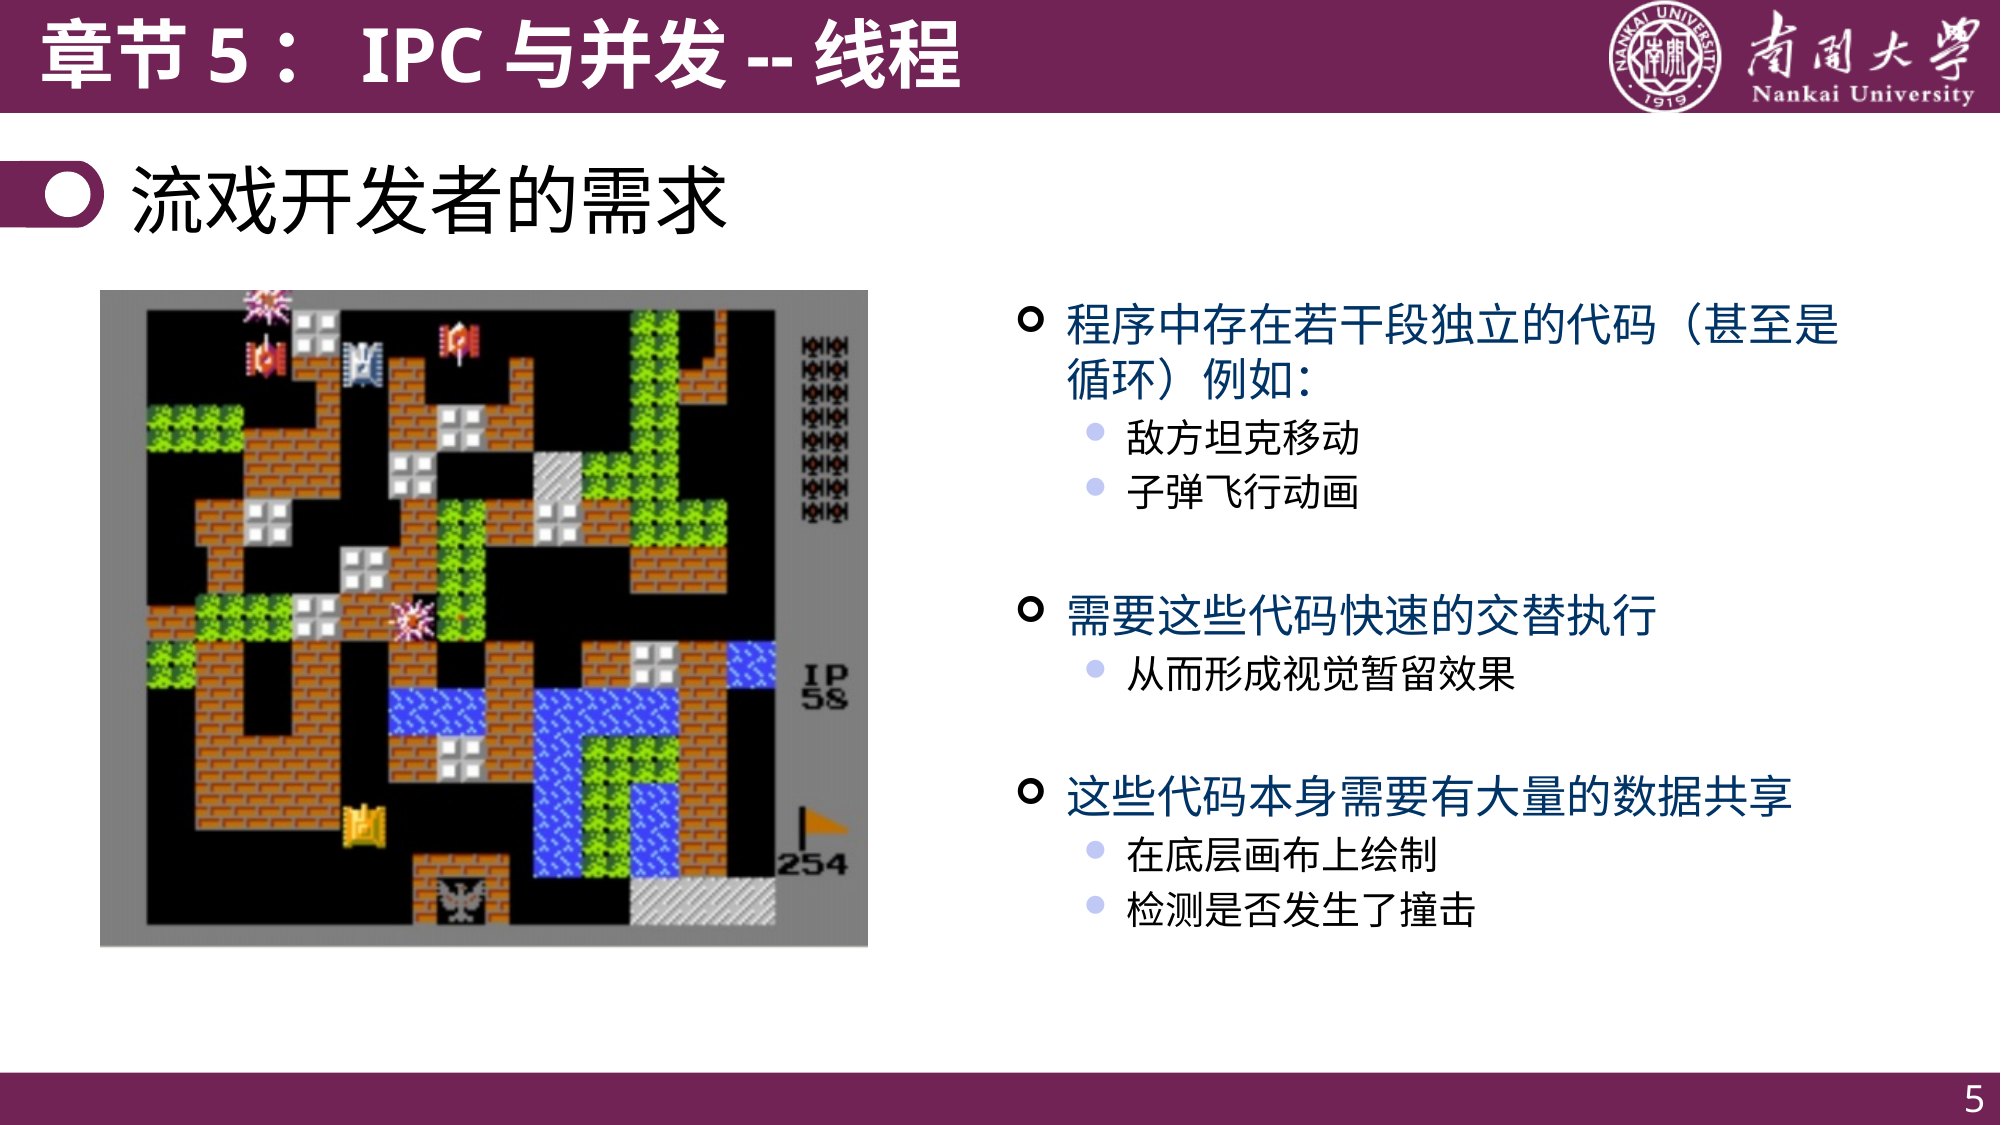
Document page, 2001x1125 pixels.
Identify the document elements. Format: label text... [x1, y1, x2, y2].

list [100, 290, 868, 949]
title 流戏开发者的需求 [114, 143, 1886, 255]
slide_number 5 [1533, 1067, 2000, 1118]
text_box 程序中存在若干段独立的代码（甚至是循环）例如： 敌方坦克移动 子弹飞行动画 需要这些代码快速的交替执行 从而形成视觉暂留效果 这些代码本身需要有大量的数据共享 在底层画布上绘制 检测是否发生了撞击 [999, 288, 1868, 947]
picture [1609, 0, 2001, 118]
